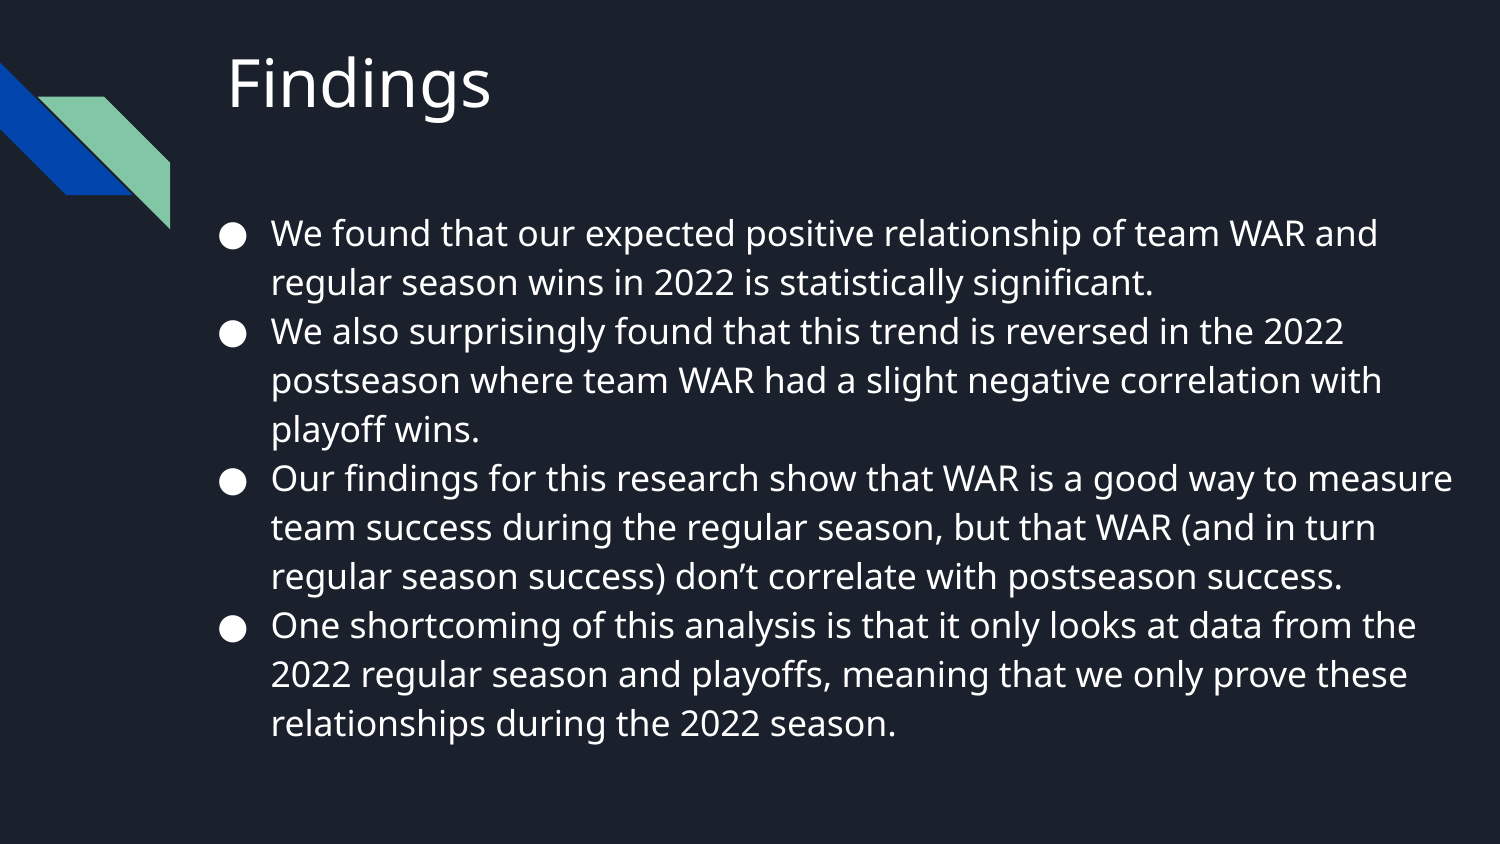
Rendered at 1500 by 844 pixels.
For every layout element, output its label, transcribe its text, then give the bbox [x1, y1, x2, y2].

list We found that our expected positive relationship of team WAR and regular season wins in 2022 is statistically significant. We also surprisingly found that this trend is reversed in the 2022 postseason where team WAR had a slight negative correlation with playoff wins. Our findings for this research show that WAR is a good way to measure team success during the regular season, but that WAR (and in turn regular season success) don’t correlate with postseason success. One shortcoming of this analysis is that it only looks at data from the 2022 regular season and playoffs, meaning that we only prove these relationships during the 2022 season. [184, 189, 1481, 814]
title Findings [211, 25, 1367, 176]
